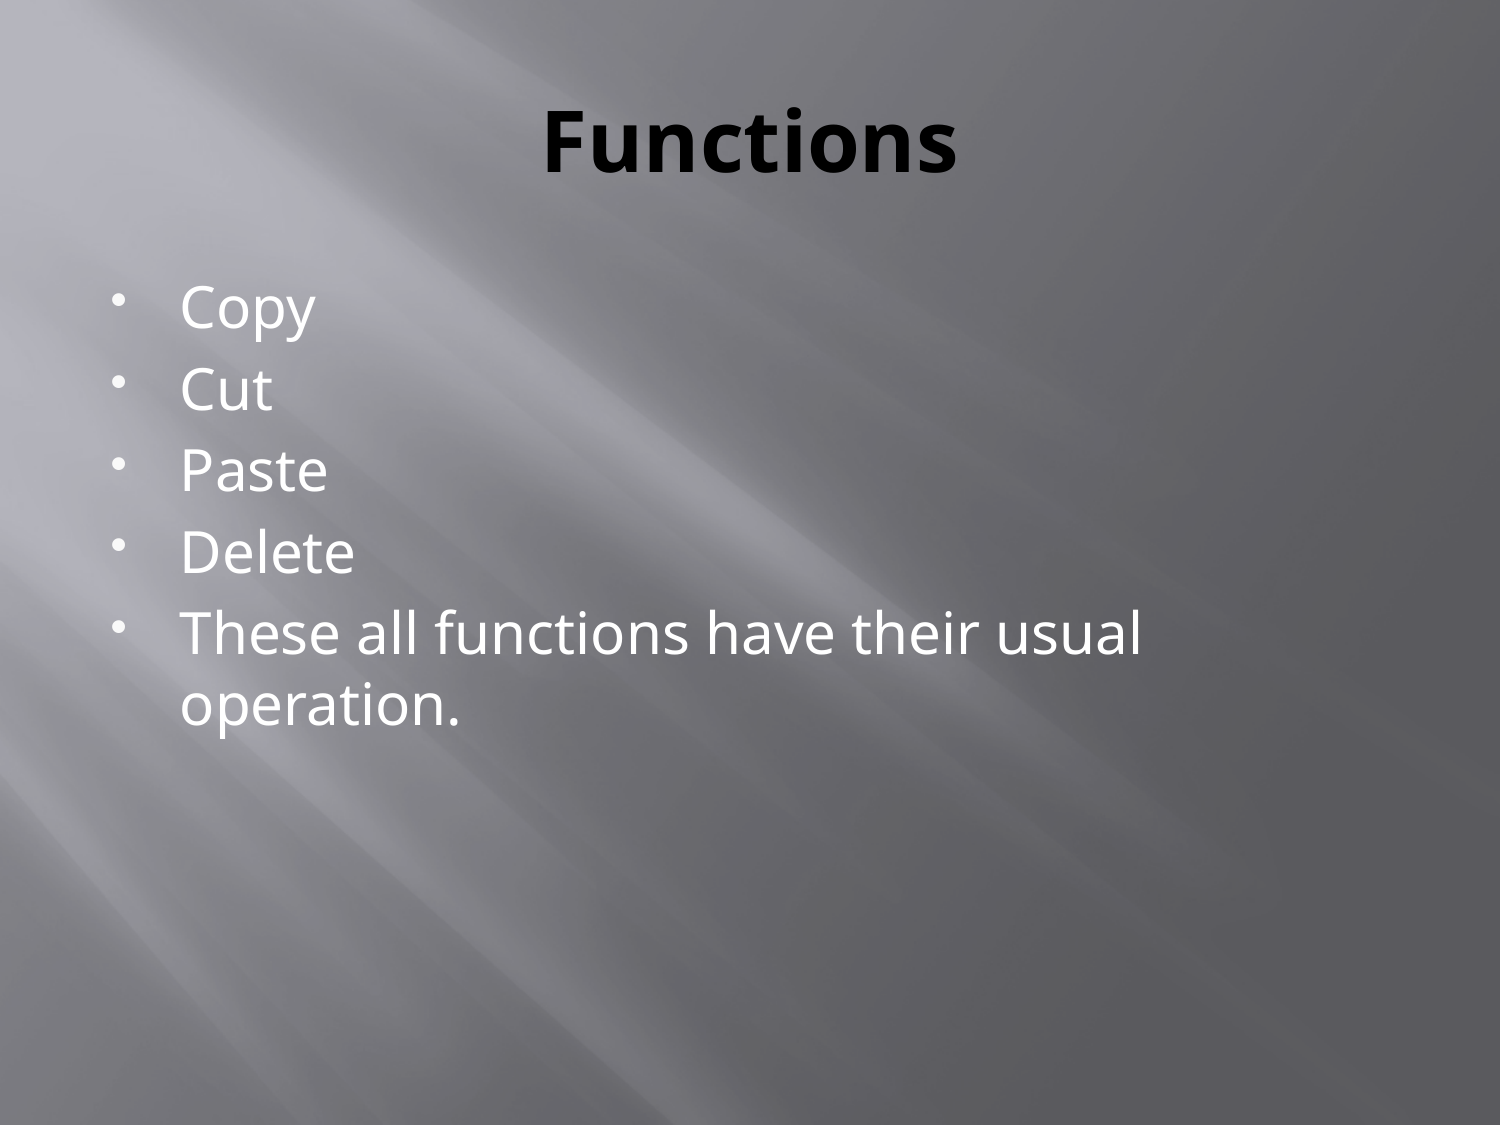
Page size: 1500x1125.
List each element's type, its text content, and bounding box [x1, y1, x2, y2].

list Copy Cut Paste Delete These all functions have their usual operation. [75, 262, 1425, 1035]
title Functions [75, 45, 1425, 233]
